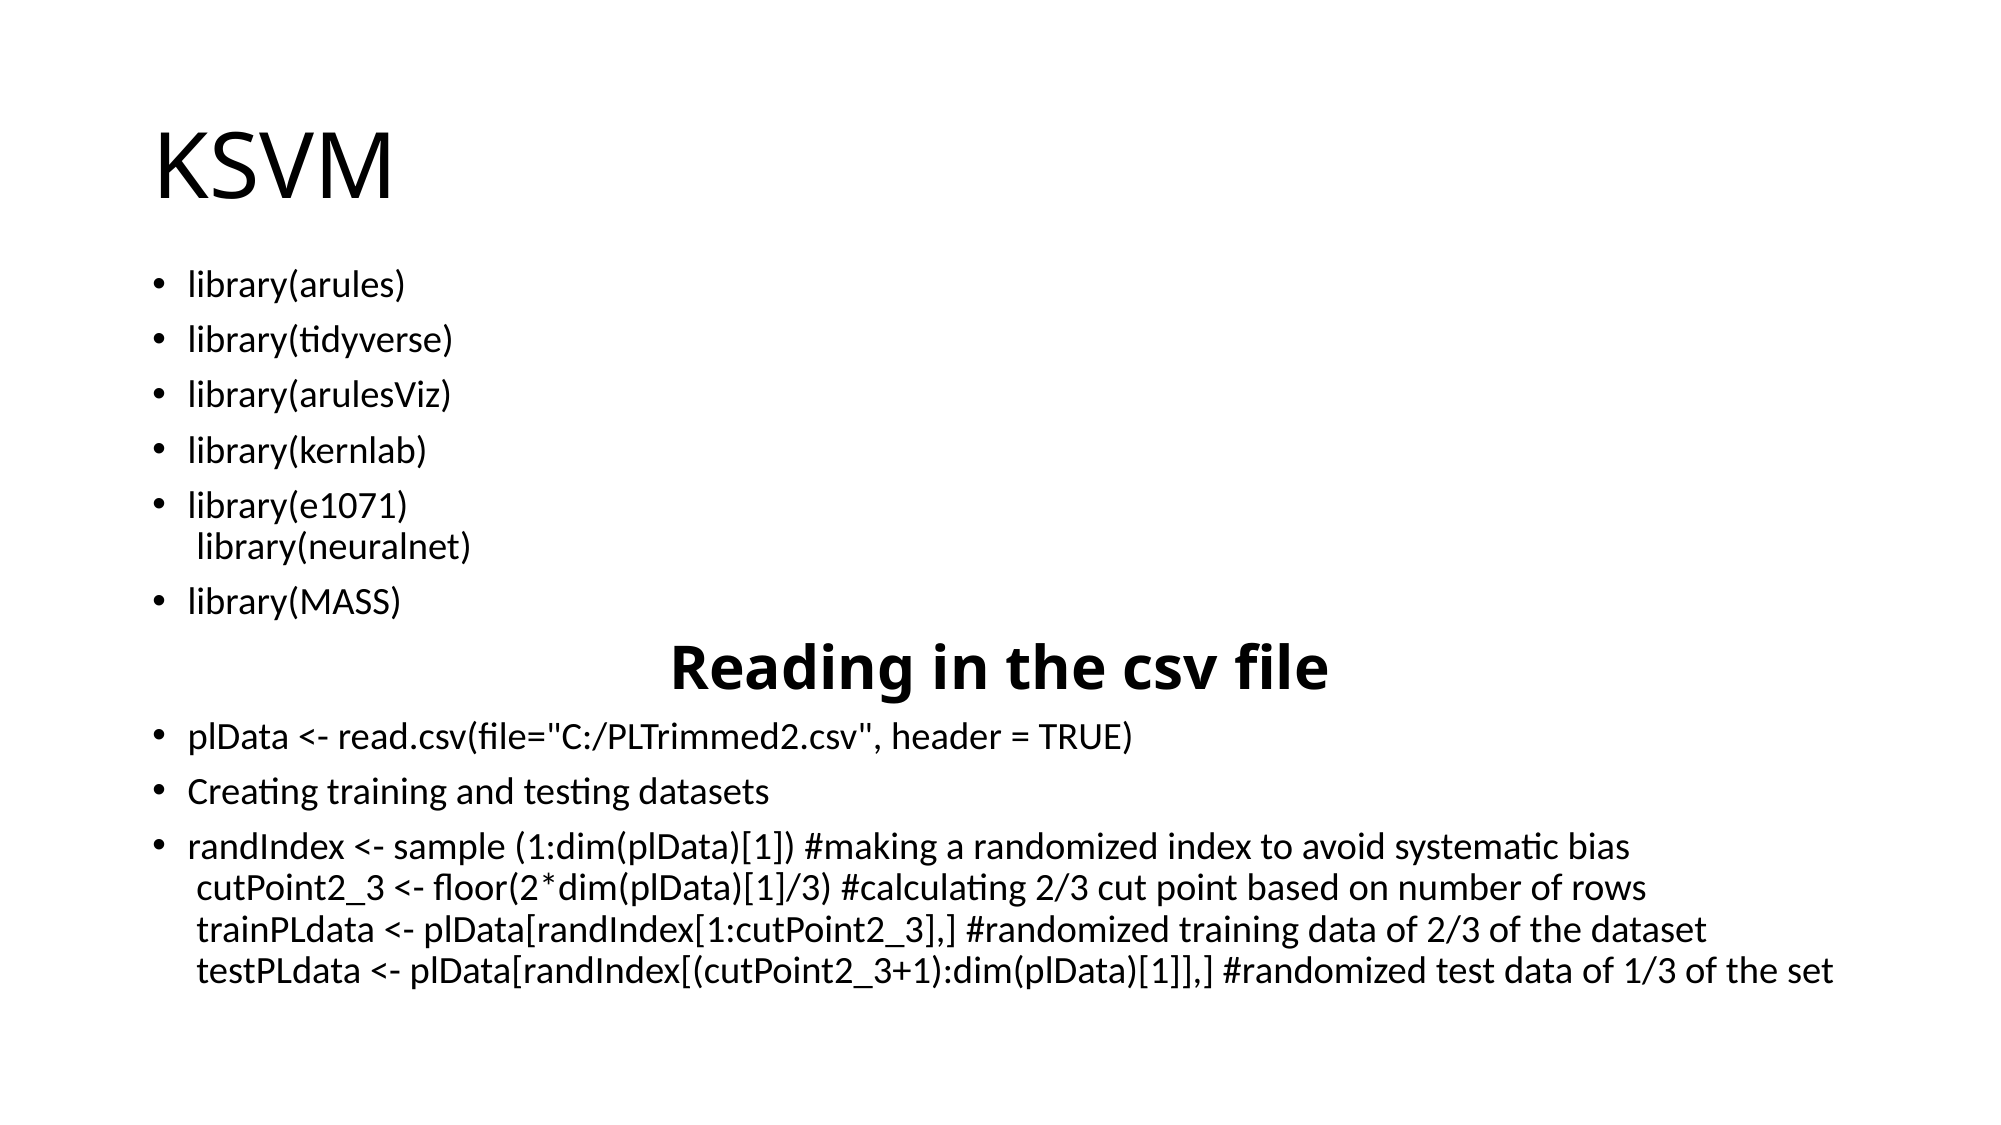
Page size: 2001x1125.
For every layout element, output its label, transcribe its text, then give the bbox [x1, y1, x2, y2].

title KSVM [137, 59, 1863, 257]
list library(arules) library(tidyverse) library(arulesViz) library(kernlab) library(e1071) library(neuralnet) library(MASS) Reading in the csv file plData <- read.csv(file="C:/PLTrimmed2.csv", header = TRUE) Creating training and testing datasets randIndex <- sample (1:dim(plData)[1]) #making a randomized index to avoid systematic bias cutPoint2_3 <- floor(2*dim(plData)[1]/3) #calculating 2/3 cut point based on number of rows trainPLdata <- plData[randIndex[1:cutPoint2_3],] #randomized training data of 2/3 of the dataset testPLdata <- plData[randIndex[(cutPoint2_3+1):dim(plData)[1]],] #randomized test data of 1/3 of the set [137, 257, 1863, 1042]
